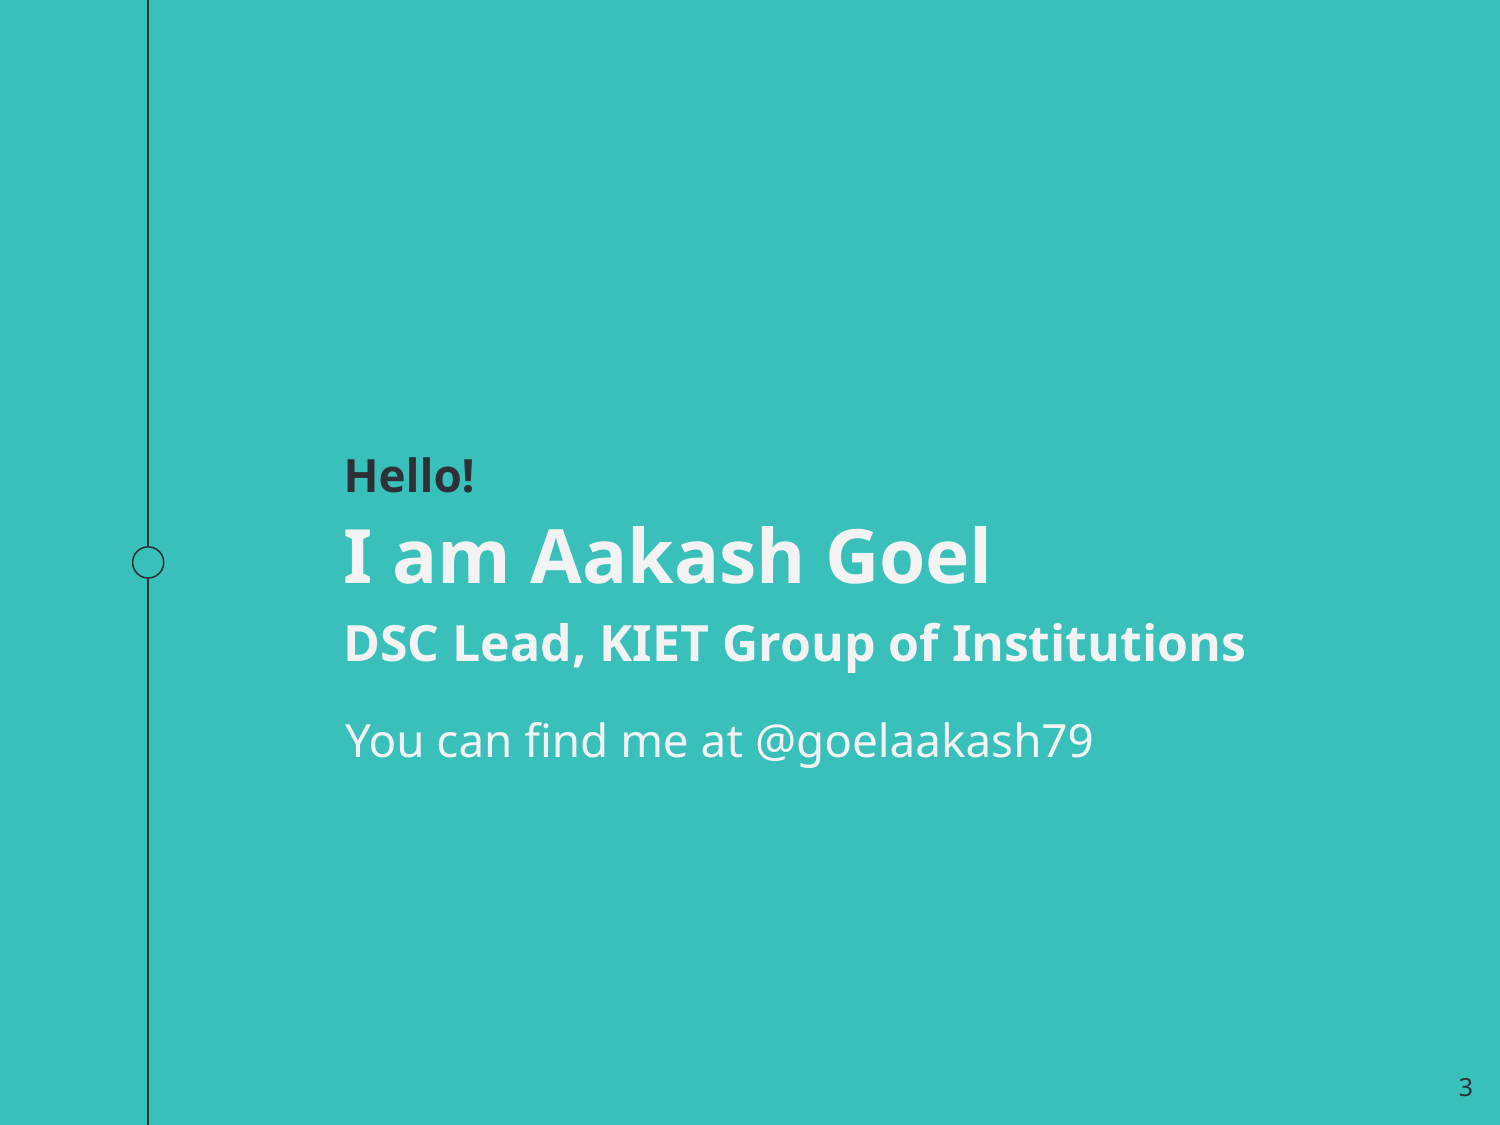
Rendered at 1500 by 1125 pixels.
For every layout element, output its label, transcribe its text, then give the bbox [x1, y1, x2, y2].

list You can find me at @goelaakash79 [330, 696, 1425, 883]
title Hello! [328, 263, 1423, 517]
slide_number ‹#› [1398, 1056, 1489, 1125]
subtitle I am Aakash Goel DSC Lead, KIET Group of Institutions [328, 523, 1423, 657]
